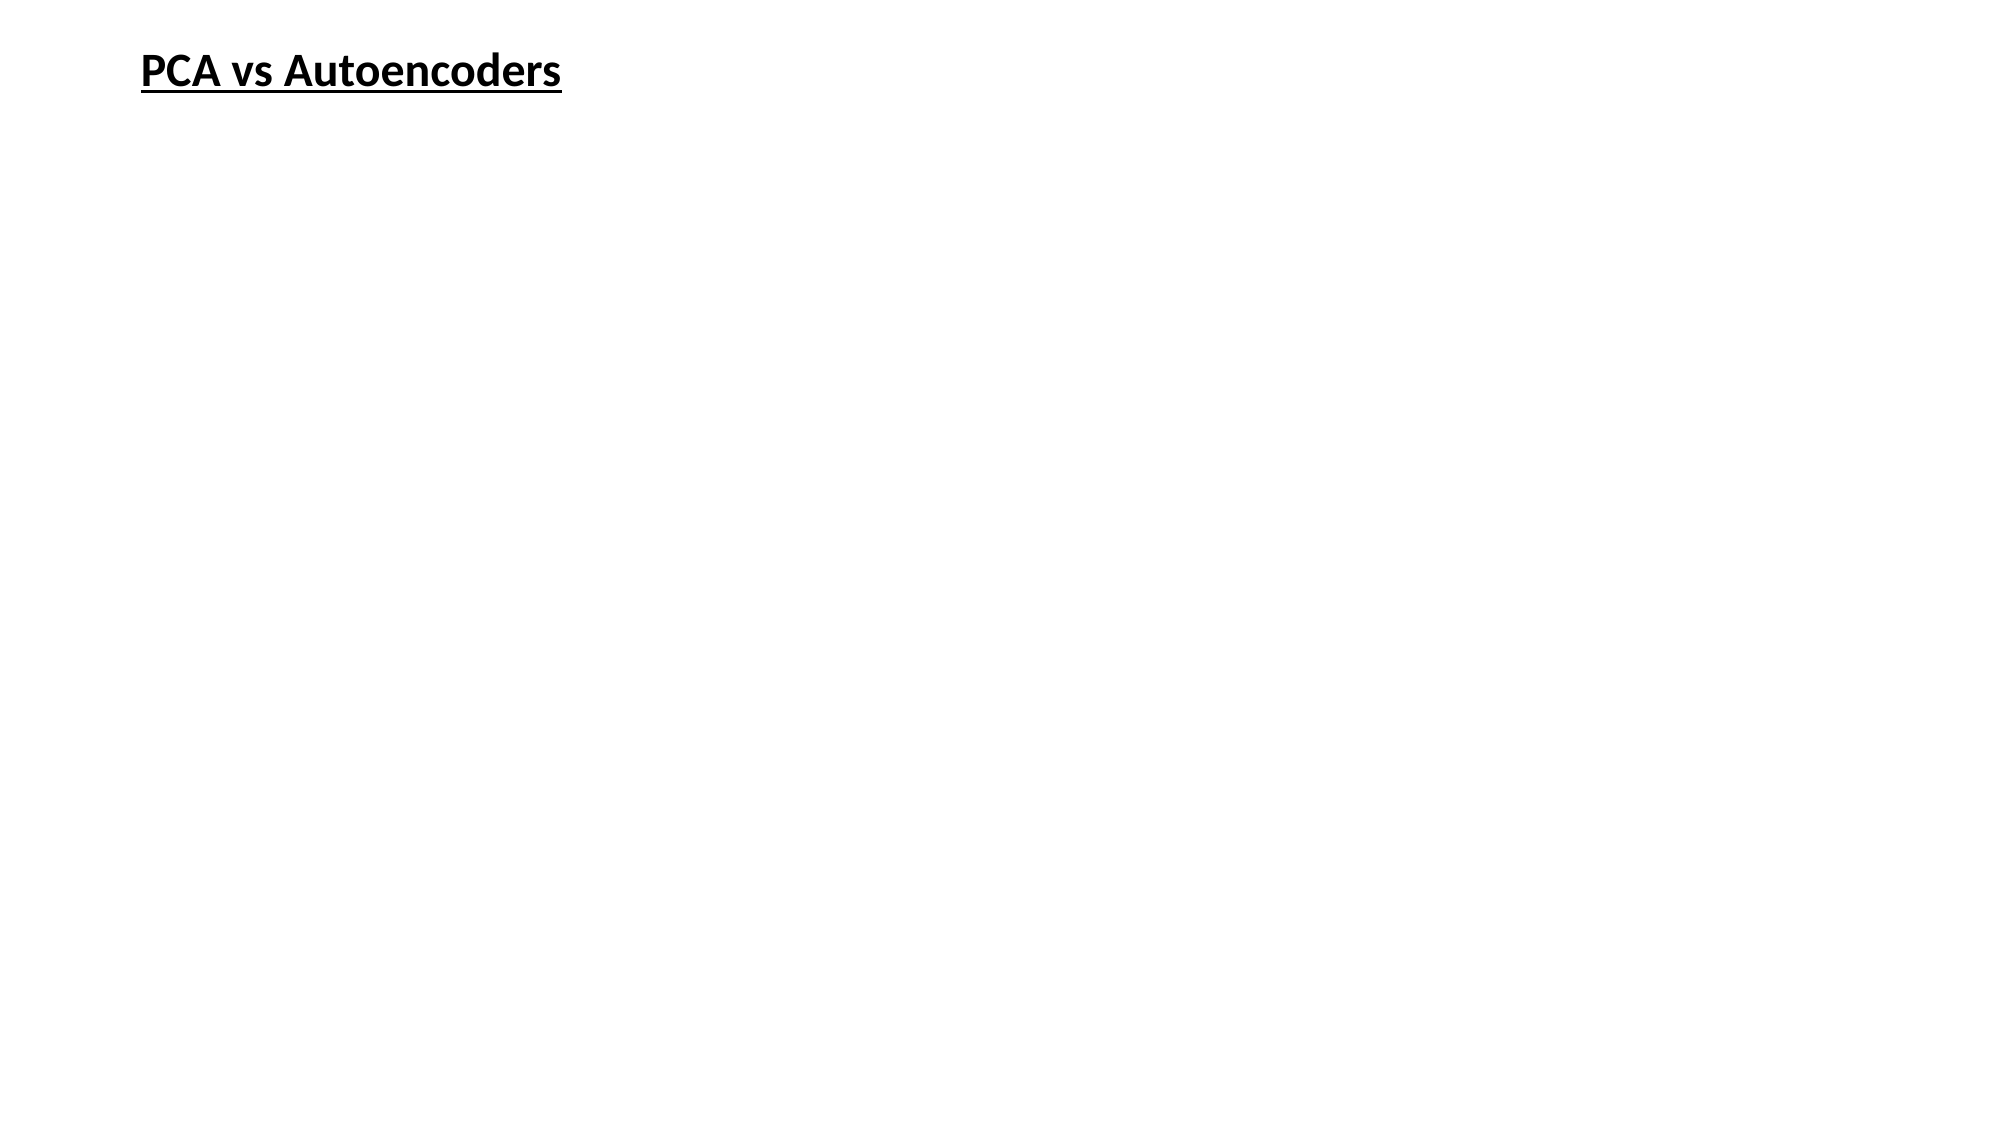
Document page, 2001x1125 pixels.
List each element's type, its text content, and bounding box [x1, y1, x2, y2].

list PCA vs Autoencoders [125, 37, 1181, 1096]
